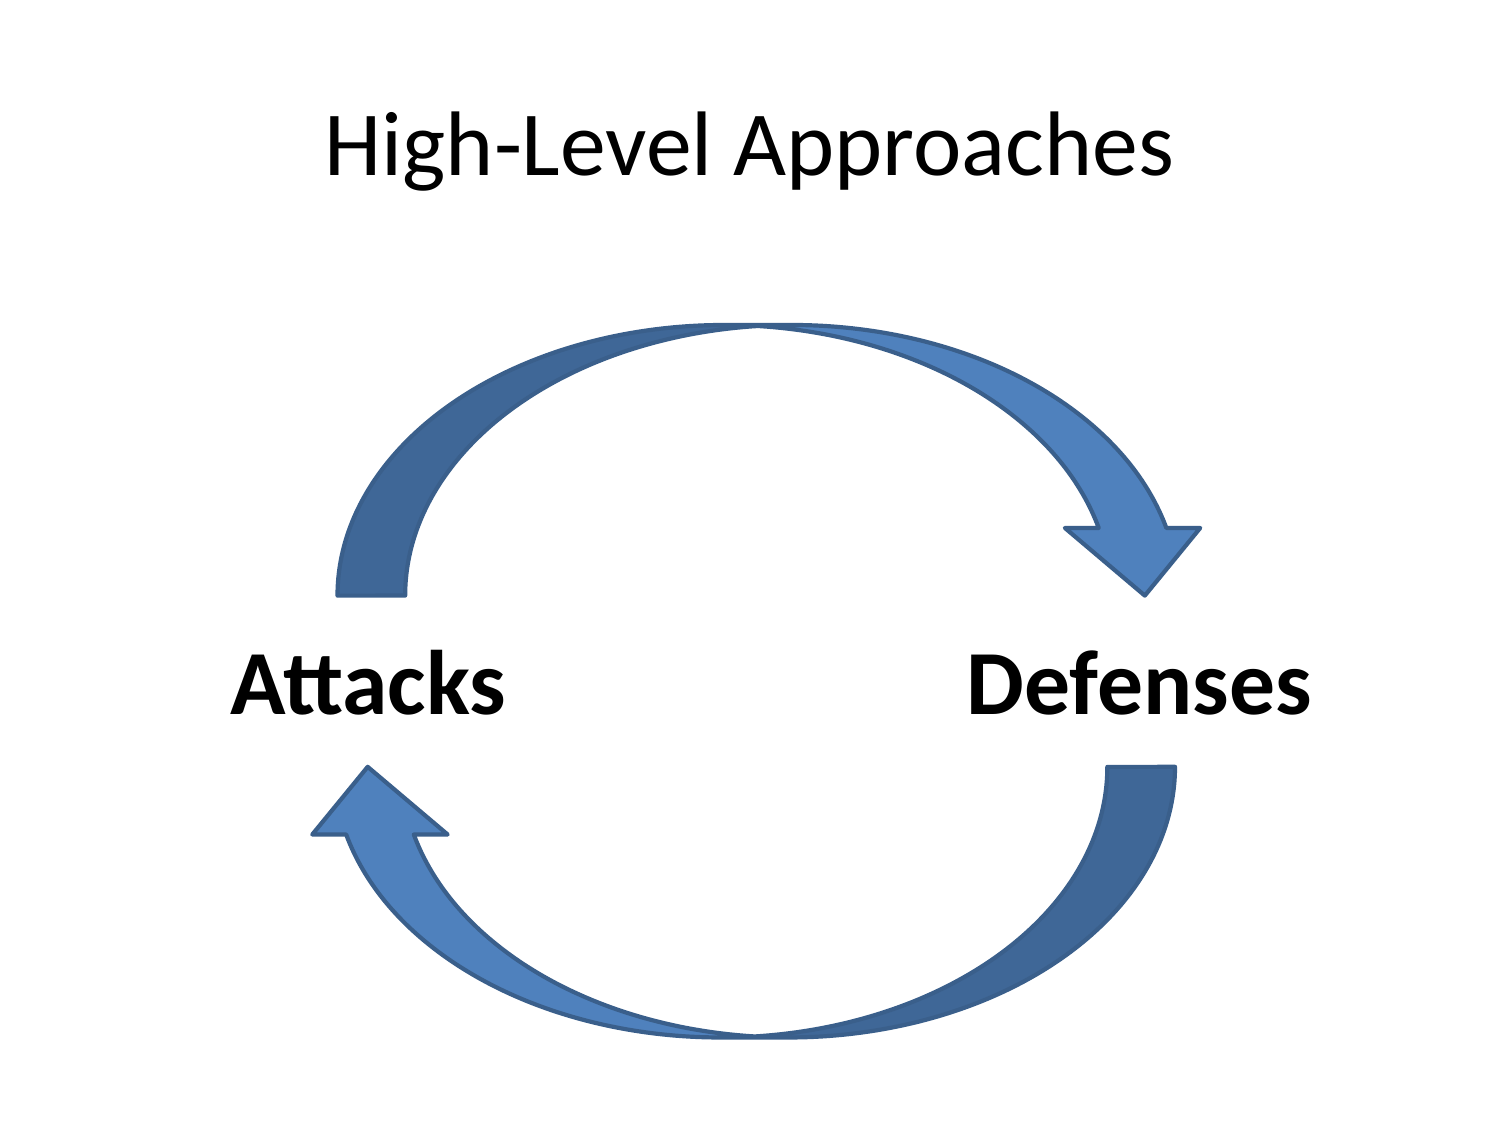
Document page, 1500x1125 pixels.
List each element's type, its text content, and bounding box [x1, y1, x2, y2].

text_box [310, 764, 1178, 1040]
text_box Defenses [951, 615, 1327, 741]
text_box Attacks [215, 615, 522, 741]
title High-Level Approaches [75, 45, 1425, 233]
text_box [335, 322, 1203, 598]
